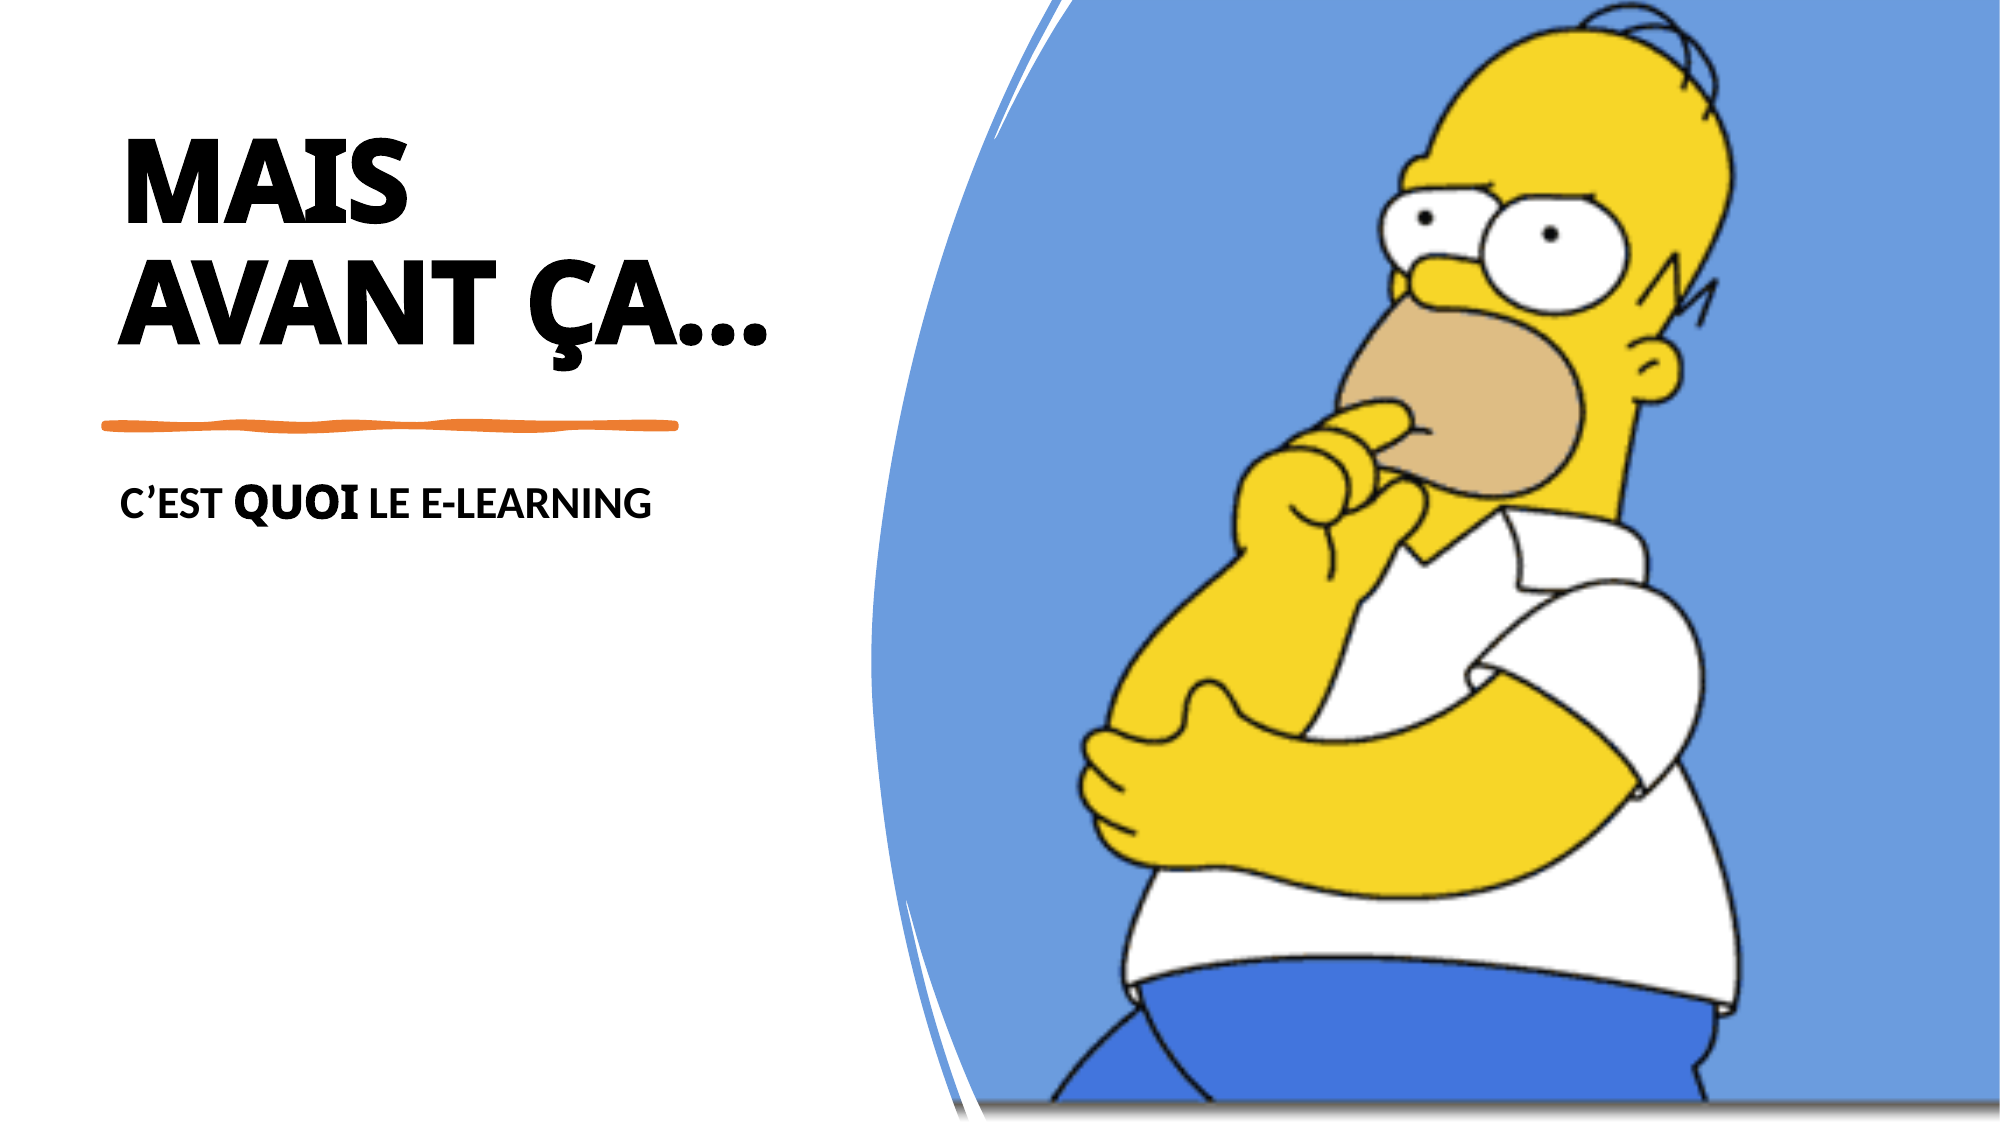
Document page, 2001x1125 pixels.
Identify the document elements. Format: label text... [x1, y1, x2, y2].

text_box [0, 0, 871, 1125]
text_box [103, 421, 676, 431]
text_box C’EST QUOI LE E-LEARNING [104, 471, 802, 1016]
text_box MAIS AVANT ÇA… [105, 53, 822, 375]
picture [871, 0, 2000, 1125]
